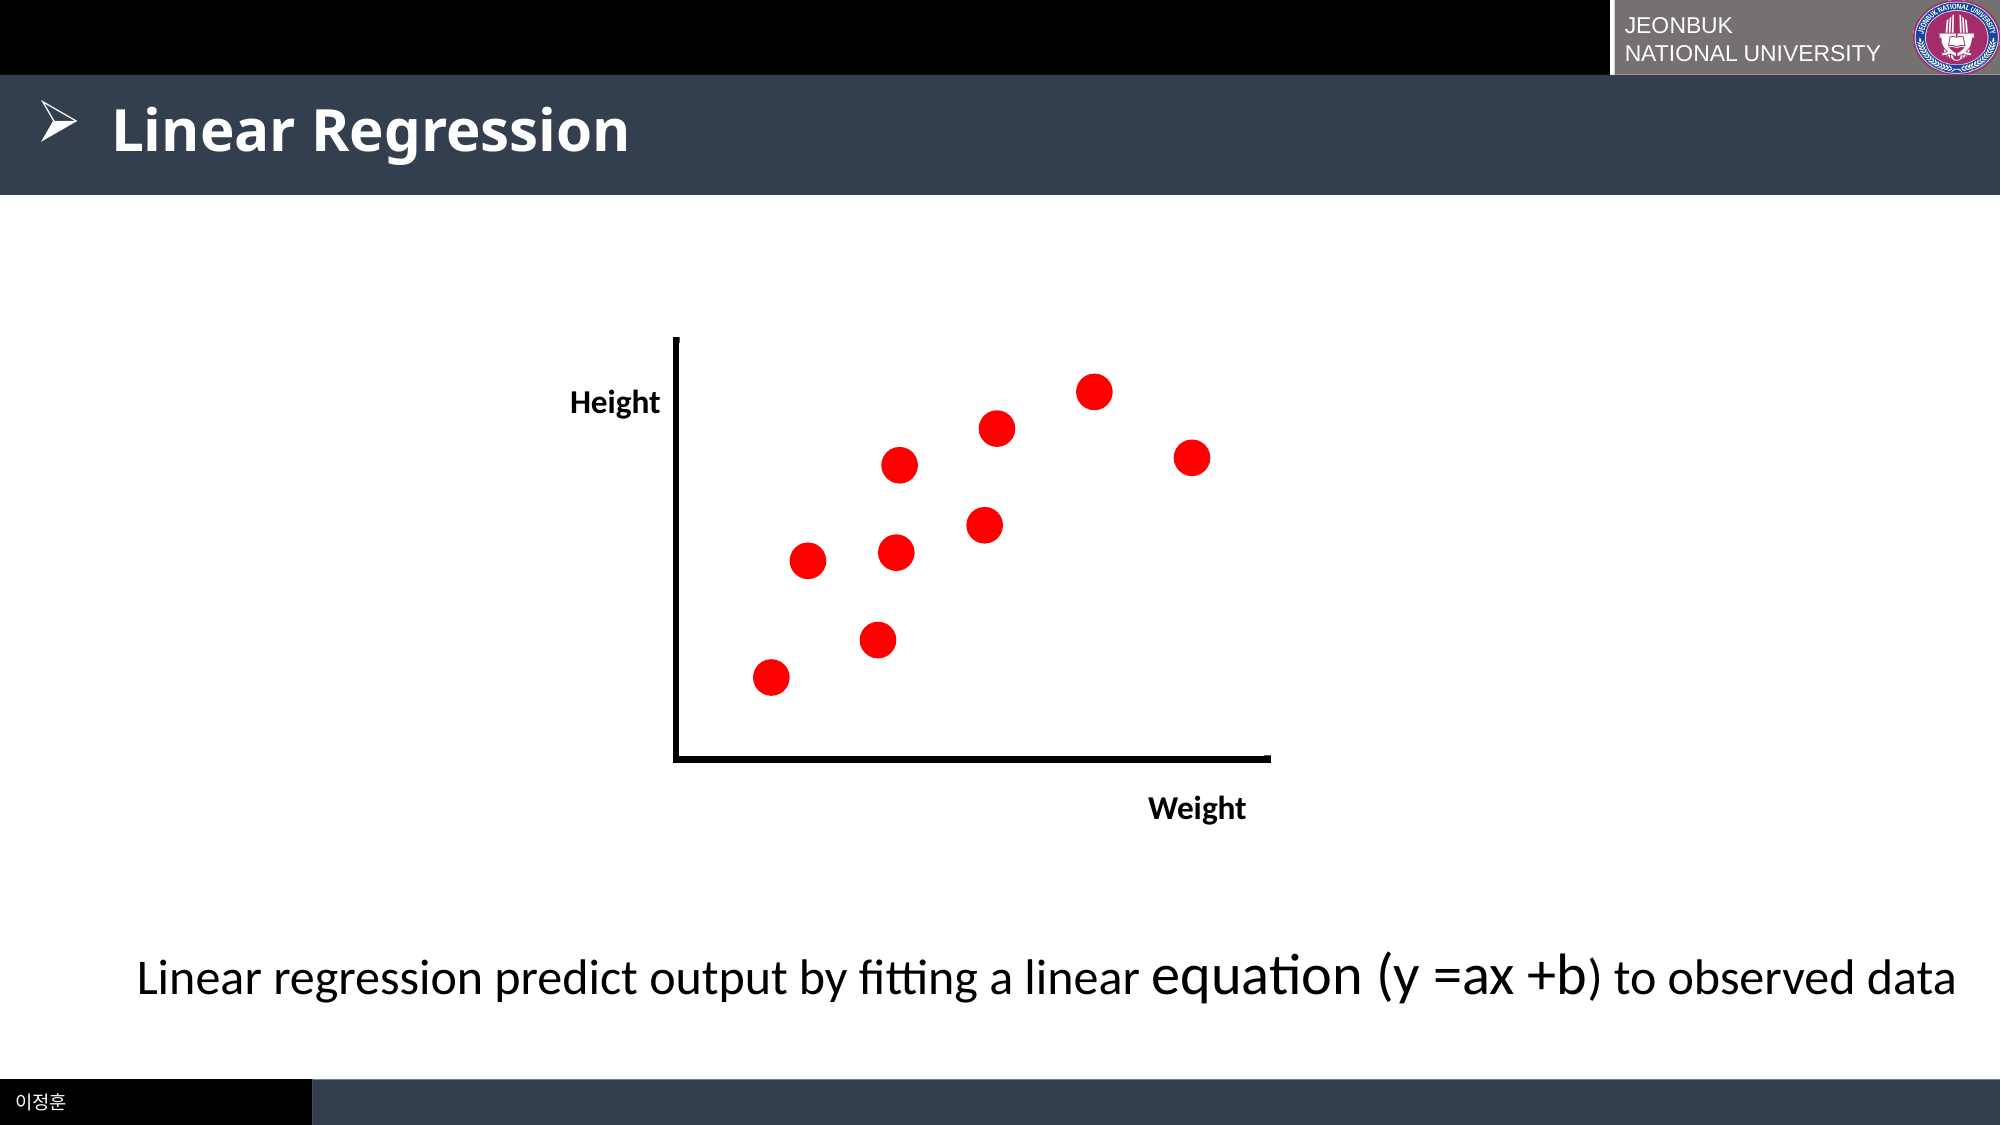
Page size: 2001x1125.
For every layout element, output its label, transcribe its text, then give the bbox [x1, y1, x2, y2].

text_box Weight [1124, 774, 1296, 835]
picture [1913, 0, 2000, 75]
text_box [676, 335, 1271, 760]
text_box Height [555, 372, 676, 428]
text_box Linear Regression [21, 91, 1315, 174]
text_box Linear regression predict output by fitting a linear equation (y =ax +b) to observed data [122, 928, 1973, 1014]
